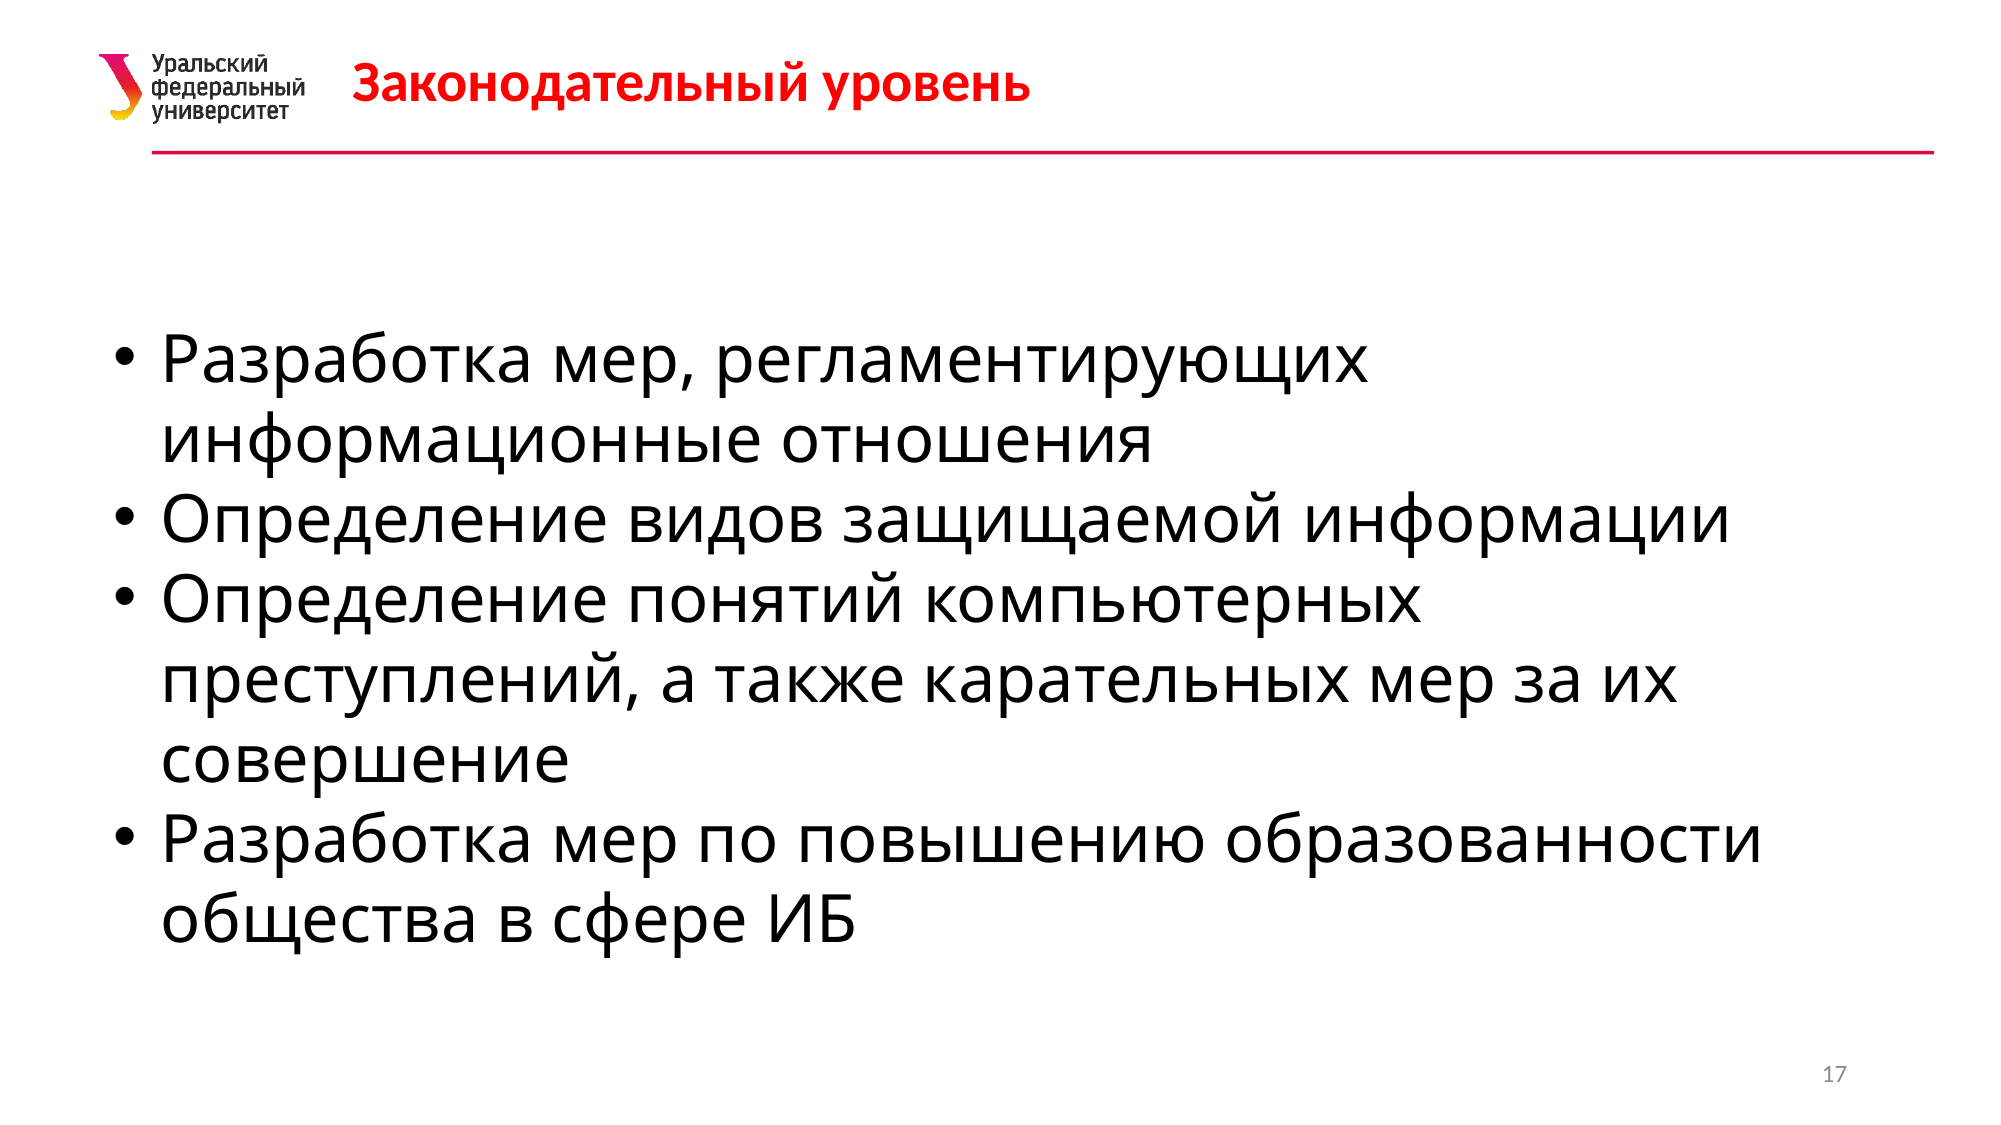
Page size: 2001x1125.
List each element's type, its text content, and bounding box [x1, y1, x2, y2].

text_box [151, 150, 1935, 155]
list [98, 52, 320, 124]
text_box Разработка мер, регламентирующих информационные отношения Определение видов защищаемой информации Определение понятий компьютерных преступлений, а также карательных мер за их совершение Разработка мер по повышению образованности общества в сфере ИБ [98, 308, 1894, 963]
slide_number 17 [1412, 1042, 1863, 1103]
text_box Законодательный уровень [337, 36, 1945, 121]
